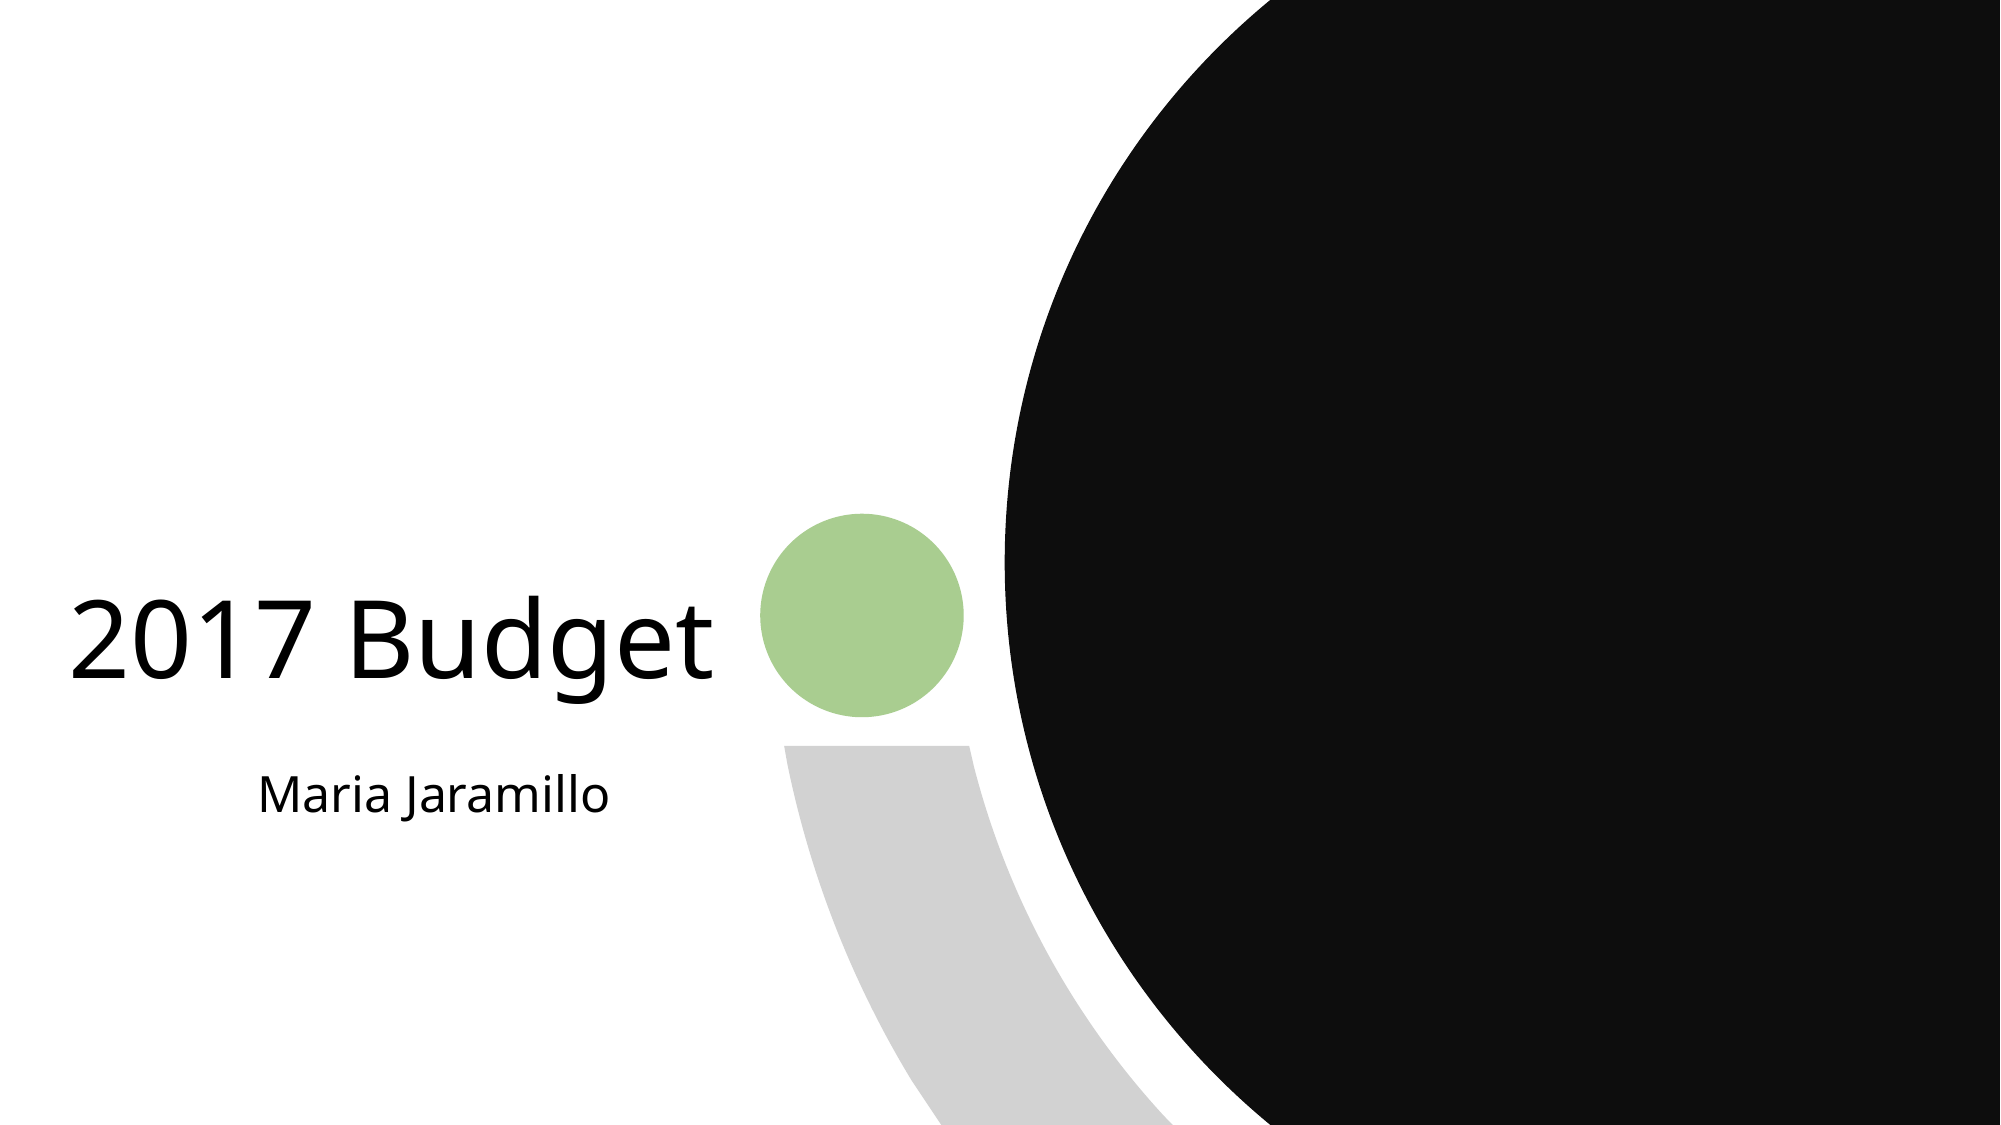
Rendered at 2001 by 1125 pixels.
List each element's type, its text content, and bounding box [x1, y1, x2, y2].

text_box [1003, 0, 2000, 1125]
title 2017 Budget [51, 505, 761, 710]
text_box [0, 0, 1267, 1125]
text_box [782, 744, 1175, 1125]
subtitle Maria Jaramillo [240, 761, 629, 842]
text_box [761, 512, 965, 719]
